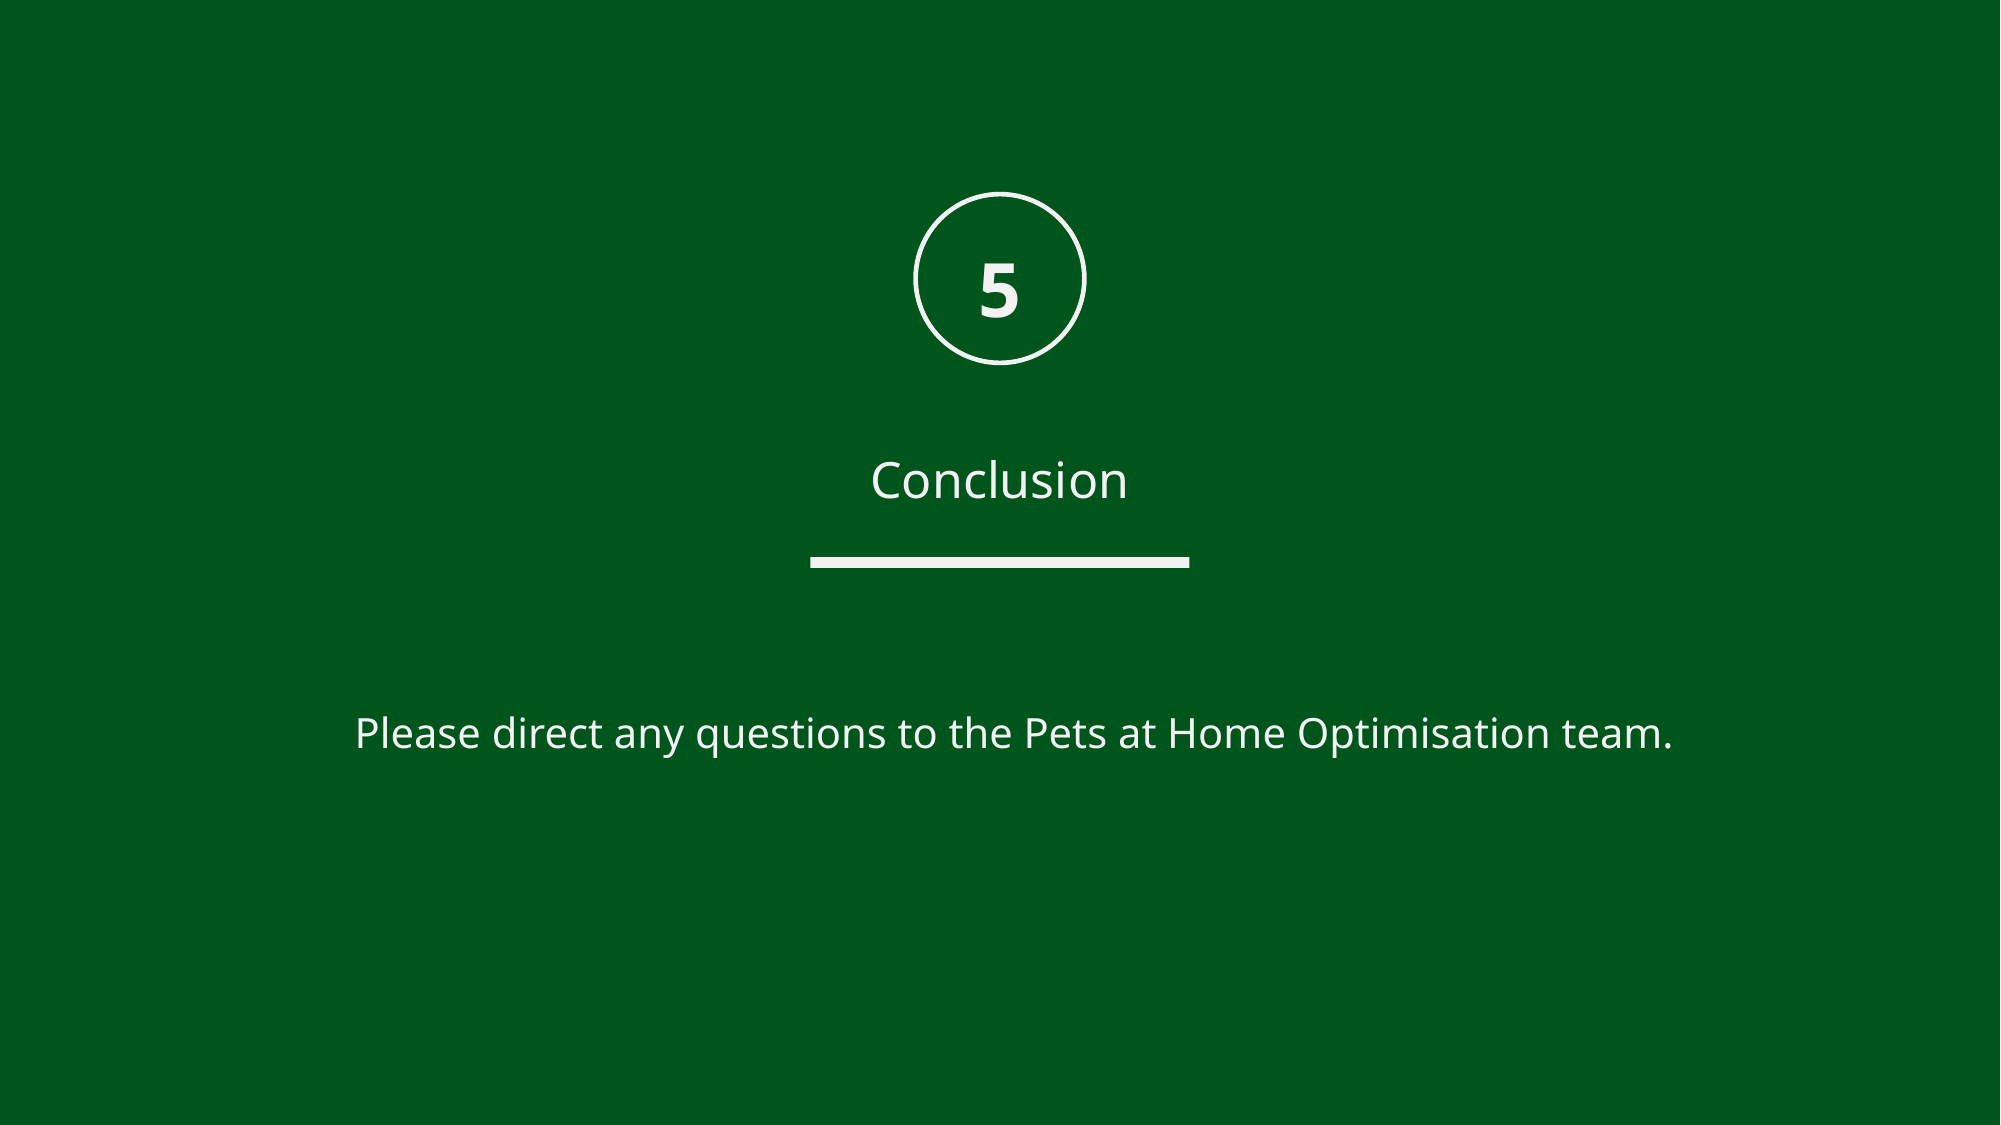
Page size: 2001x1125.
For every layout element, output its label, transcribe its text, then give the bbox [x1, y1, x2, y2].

title Conclusion [54, 409, 1945, 536]
list Please direct any questions to the Pets at Home Optimisation team. [69, 681, 1960, 774]
list 5 [945, 215, 1055, 342]
